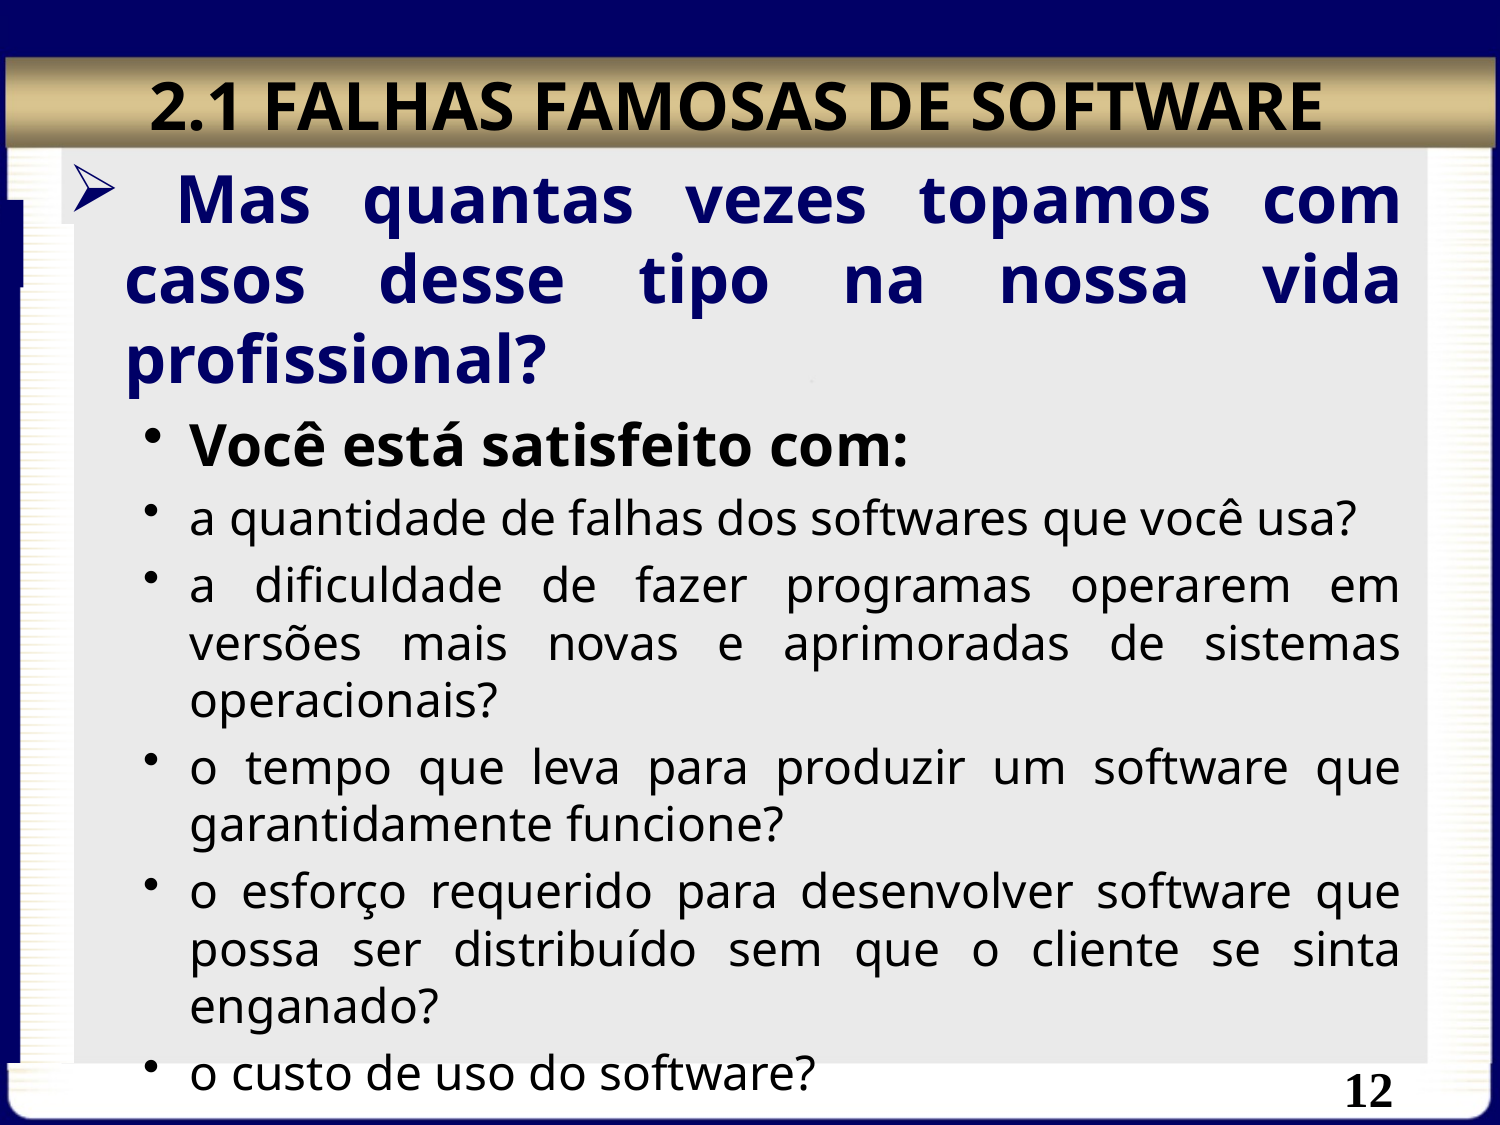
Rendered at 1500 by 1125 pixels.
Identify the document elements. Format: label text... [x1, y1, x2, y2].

text_box Mas quantas vezes topamos com casos desse tipo na nossa vida profissional? Você está satisfeito com: a quantidade de falhas dos softwares que você usa? a dificuldade de fazer programas operarem em versões mais novas e aprimoradas de sistemas operacionais? o tempo que leva para produzir um software que garantidamente funcione? o esforço requerido para desenvolver software que possa ser distribuído sem que o cliente se sinta enganado? o custo de uso do software? . . .. [53, 148, 1419, 1071]
title 2.1 FALHAS FAMOSAS DE SOFTWARE [100, 66, 1376, 142]
picture [0, 0, 1500, 1125]
text_box 12 [1328, 1050, 1431, 1118]
